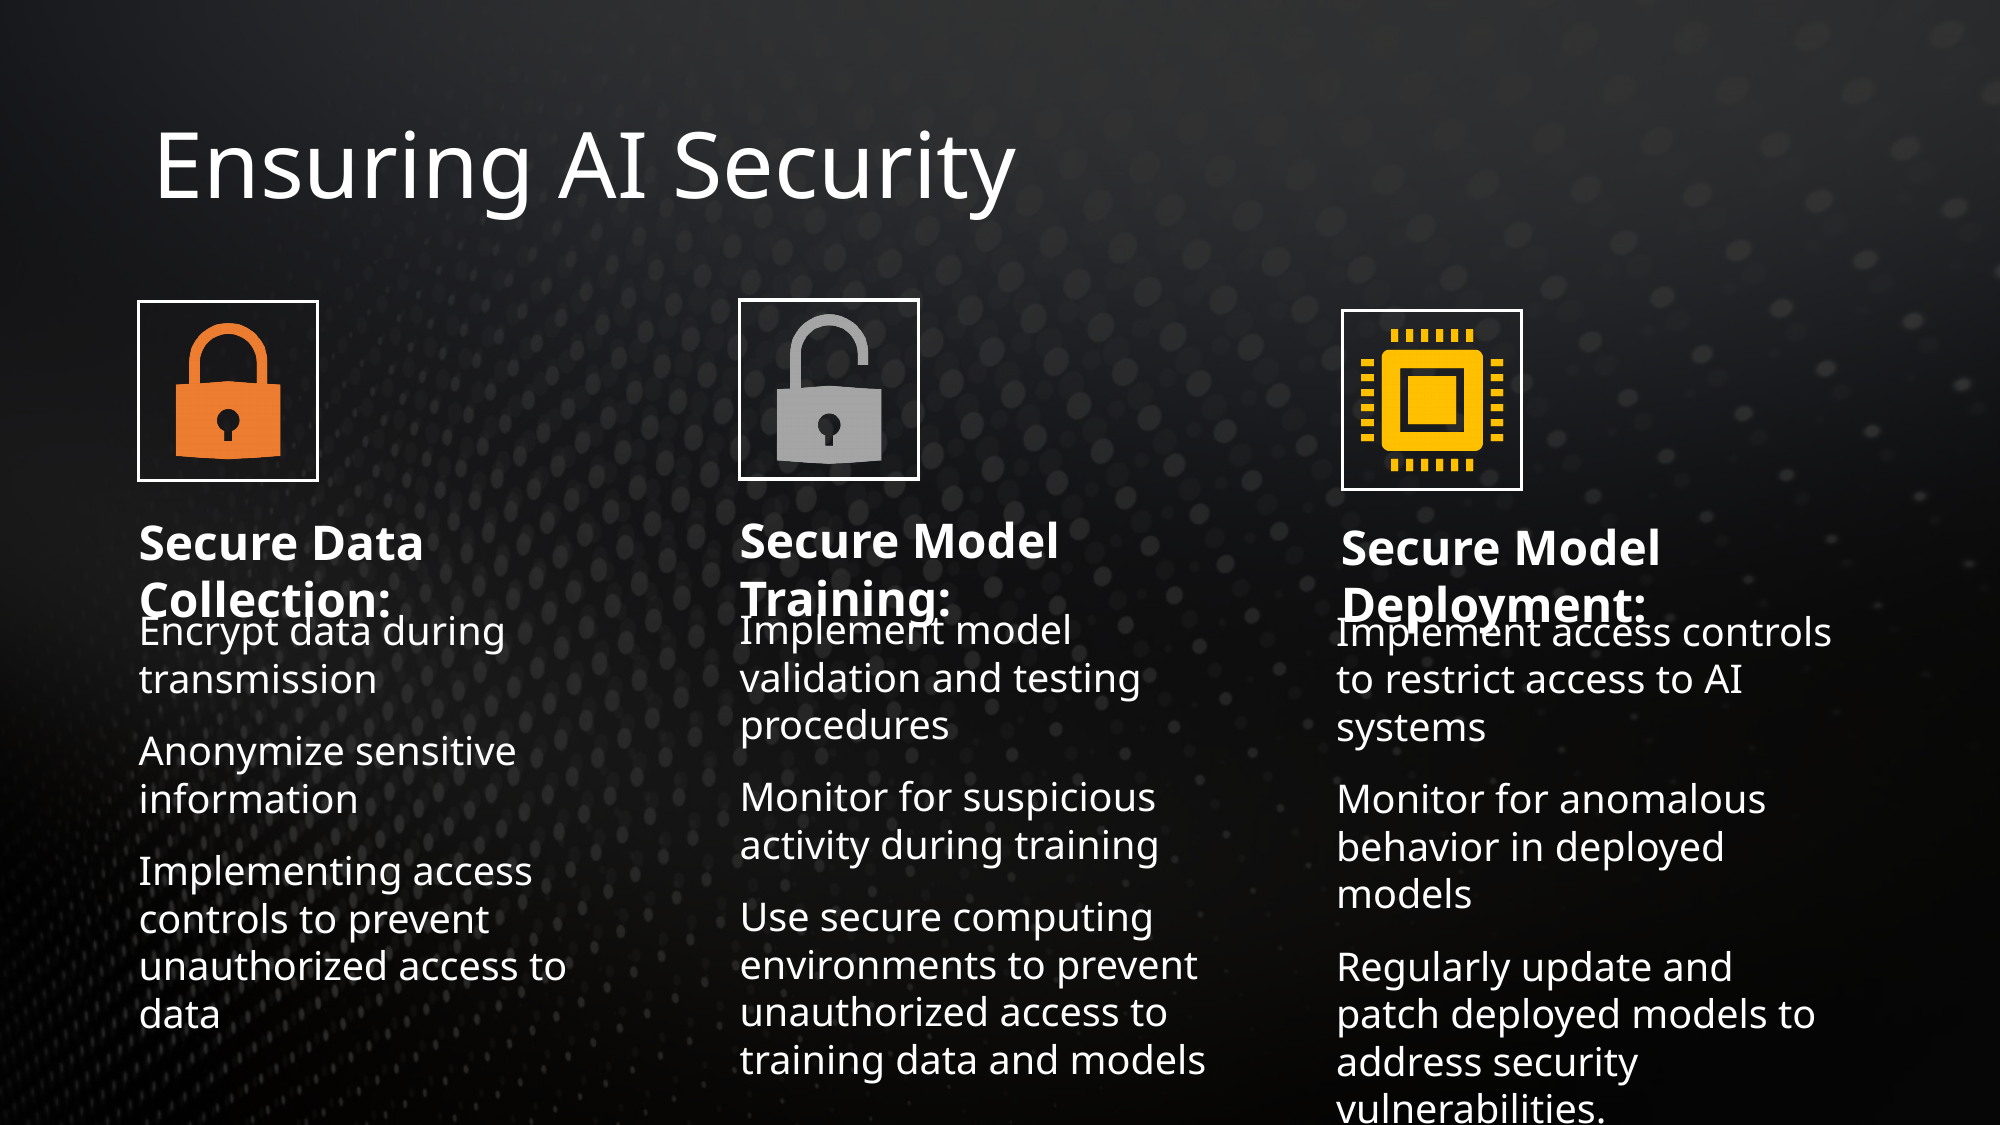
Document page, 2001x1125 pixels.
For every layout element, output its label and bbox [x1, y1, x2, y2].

list [136, 276, 1945, 1066]
picture [0, 0, 2000, 1125]
